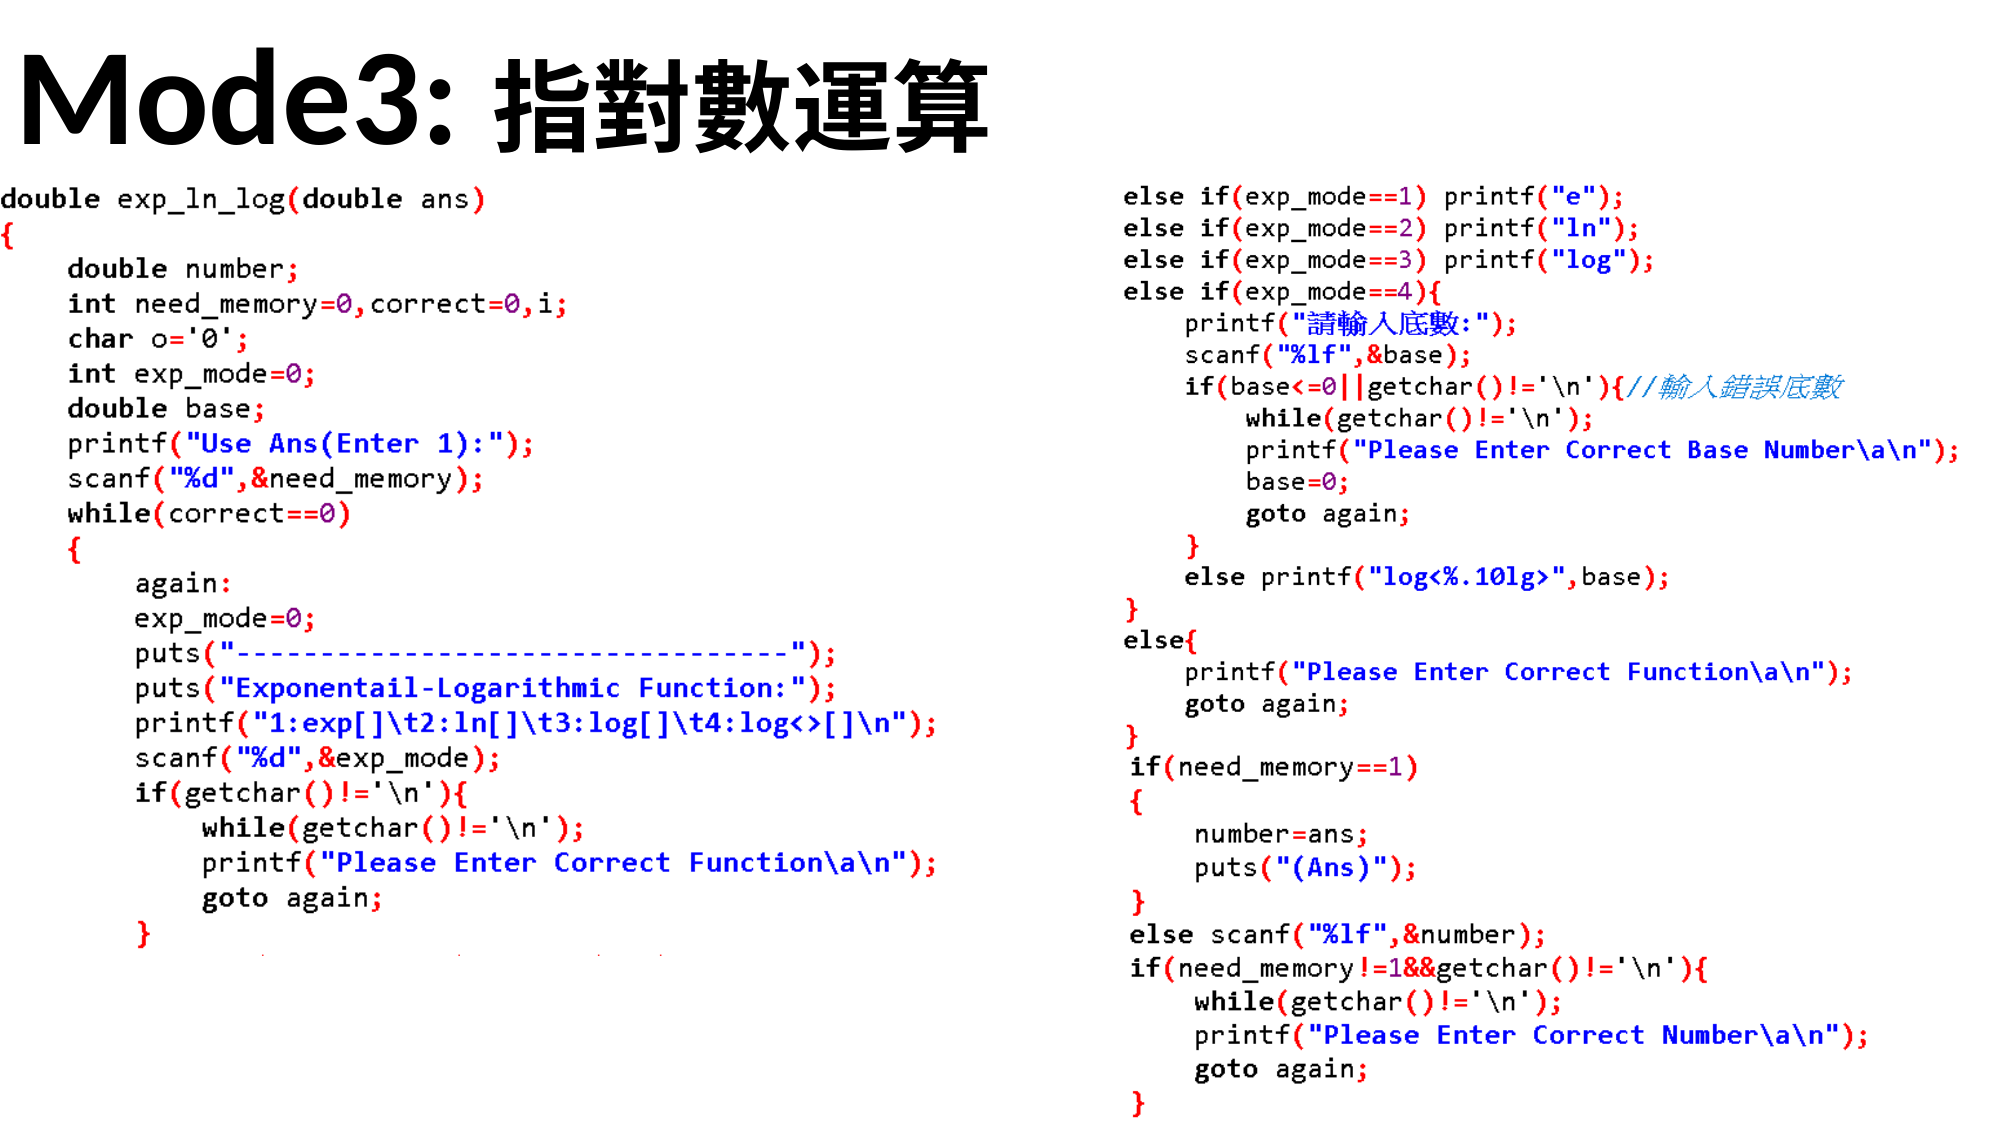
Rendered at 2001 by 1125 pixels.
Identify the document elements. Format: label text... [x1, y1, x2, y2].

picture [0, 180, 2000, 1121]
text_box Mode3:指對數運算 [0, 0, 1488, 180]
